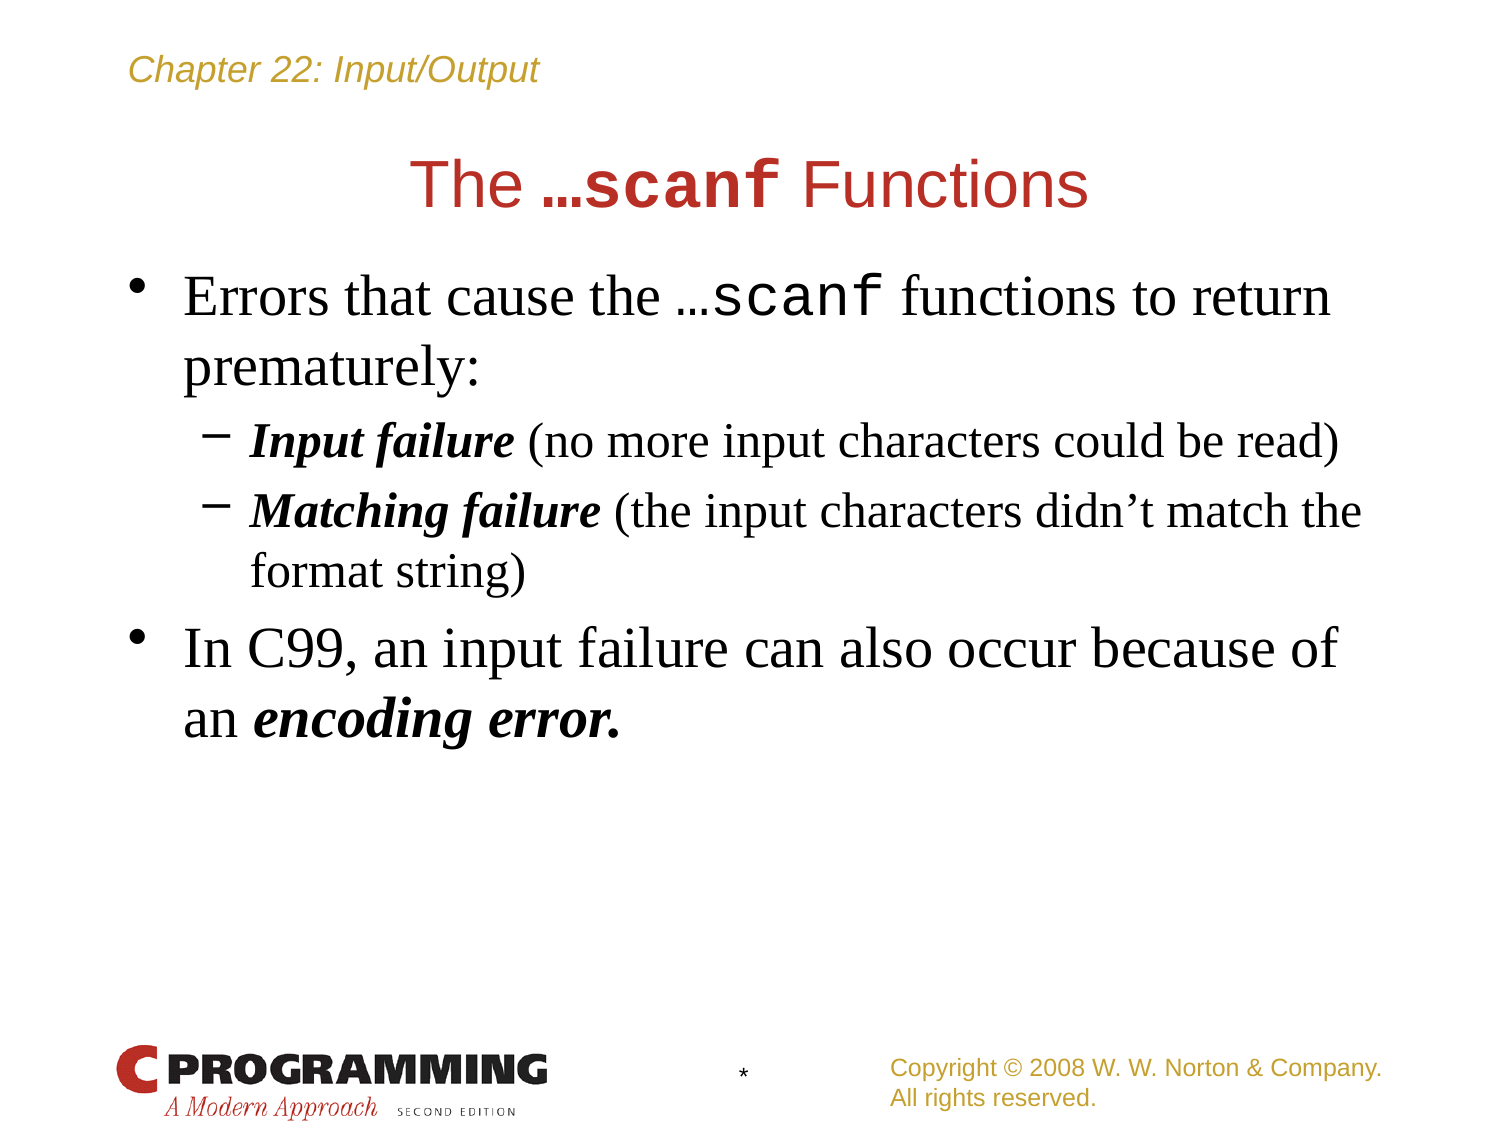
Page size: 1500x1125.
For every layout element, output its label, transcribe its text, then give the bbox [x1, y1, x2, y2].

text_box Copyright © 2008 W. W. Norton & Company. All rights reserved. [874, 1043, 1388, 1119]
title The …scanf Functions [112, 125, 1388, 238]
text_box * [687, 1050, 800, 1100]
picture [112, 1041, 550, 1123]
list Errors that cause the …scanf functions to return prematurely: Input failure (no more input characters could be read) Matching failure (the input characters didn’t match the format string) In C99, an input failure can also occur because of an encoding error. [112, 249, 1388, 1038]
